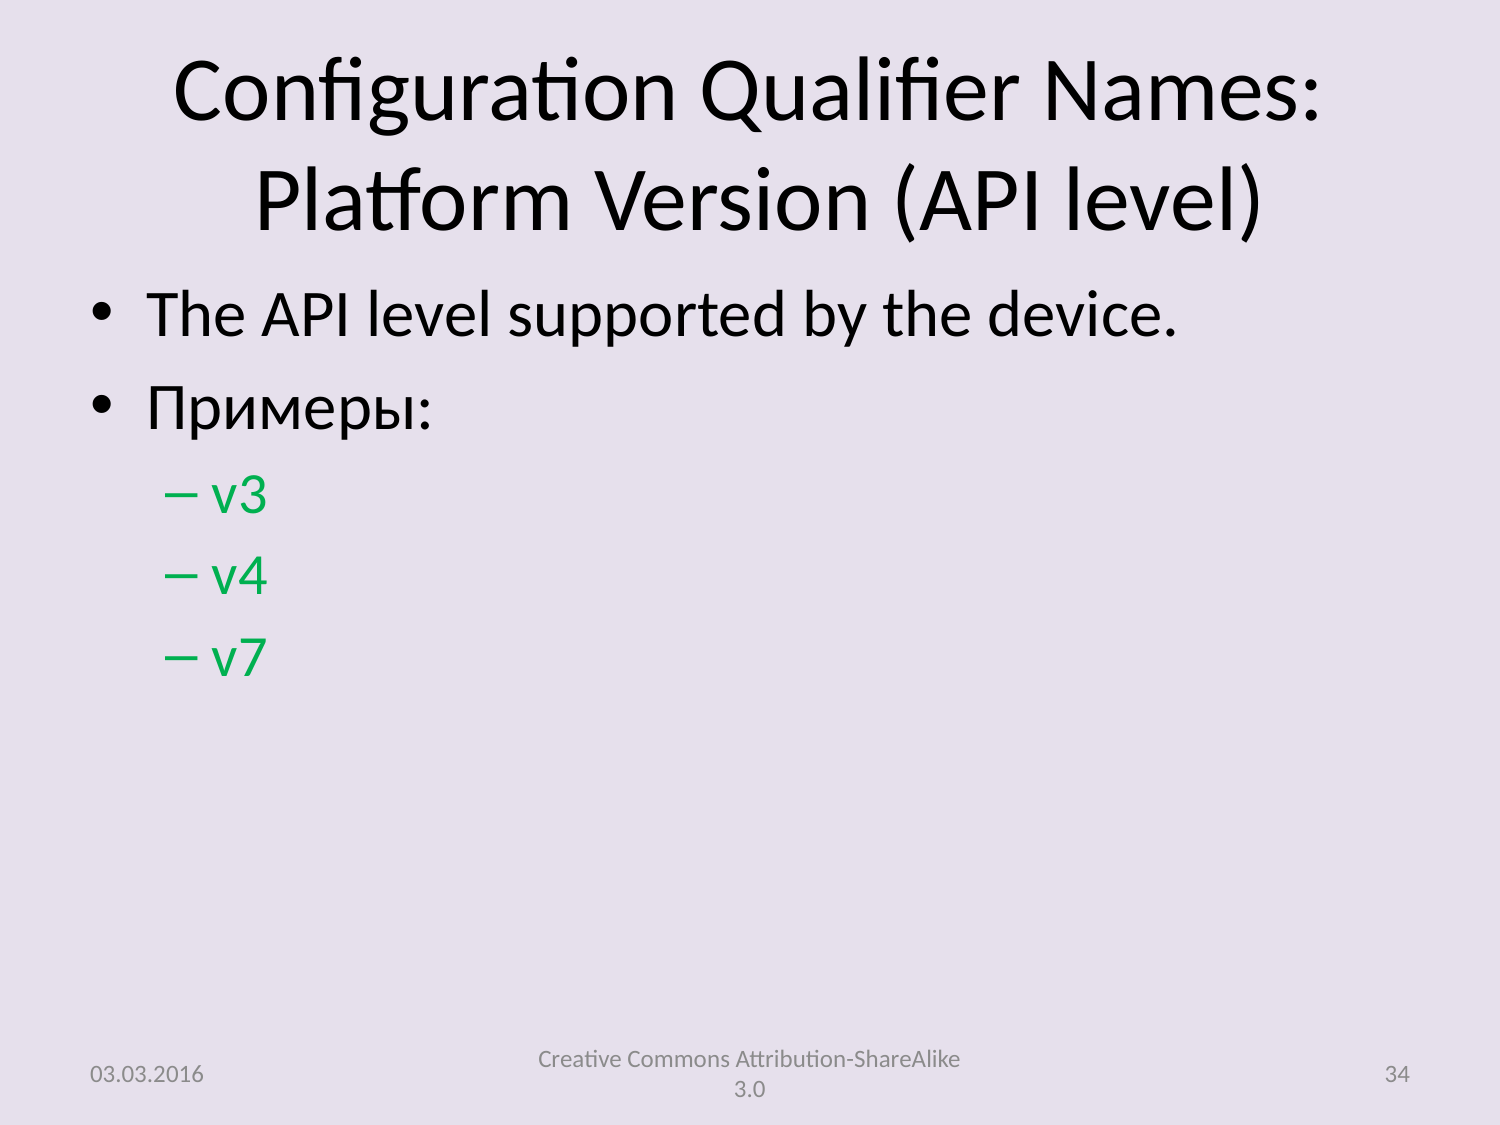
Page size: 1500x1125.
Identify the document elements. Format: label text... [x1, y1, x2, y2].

title Configuration Qualifier Names: Platform Version (API level) [74, 44, 1426, 233]
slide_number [75, 1042, 425, 1103]
footer Creative Commons Attribution-ShareAlike 3.0 [512, 1042, 988, 1103]
list The API level supported by the device. Примеры: v3 v4 v7 [74, 262, 1426, 1006]
slide_number 34 [1074, 1042, 1425, 1103]
